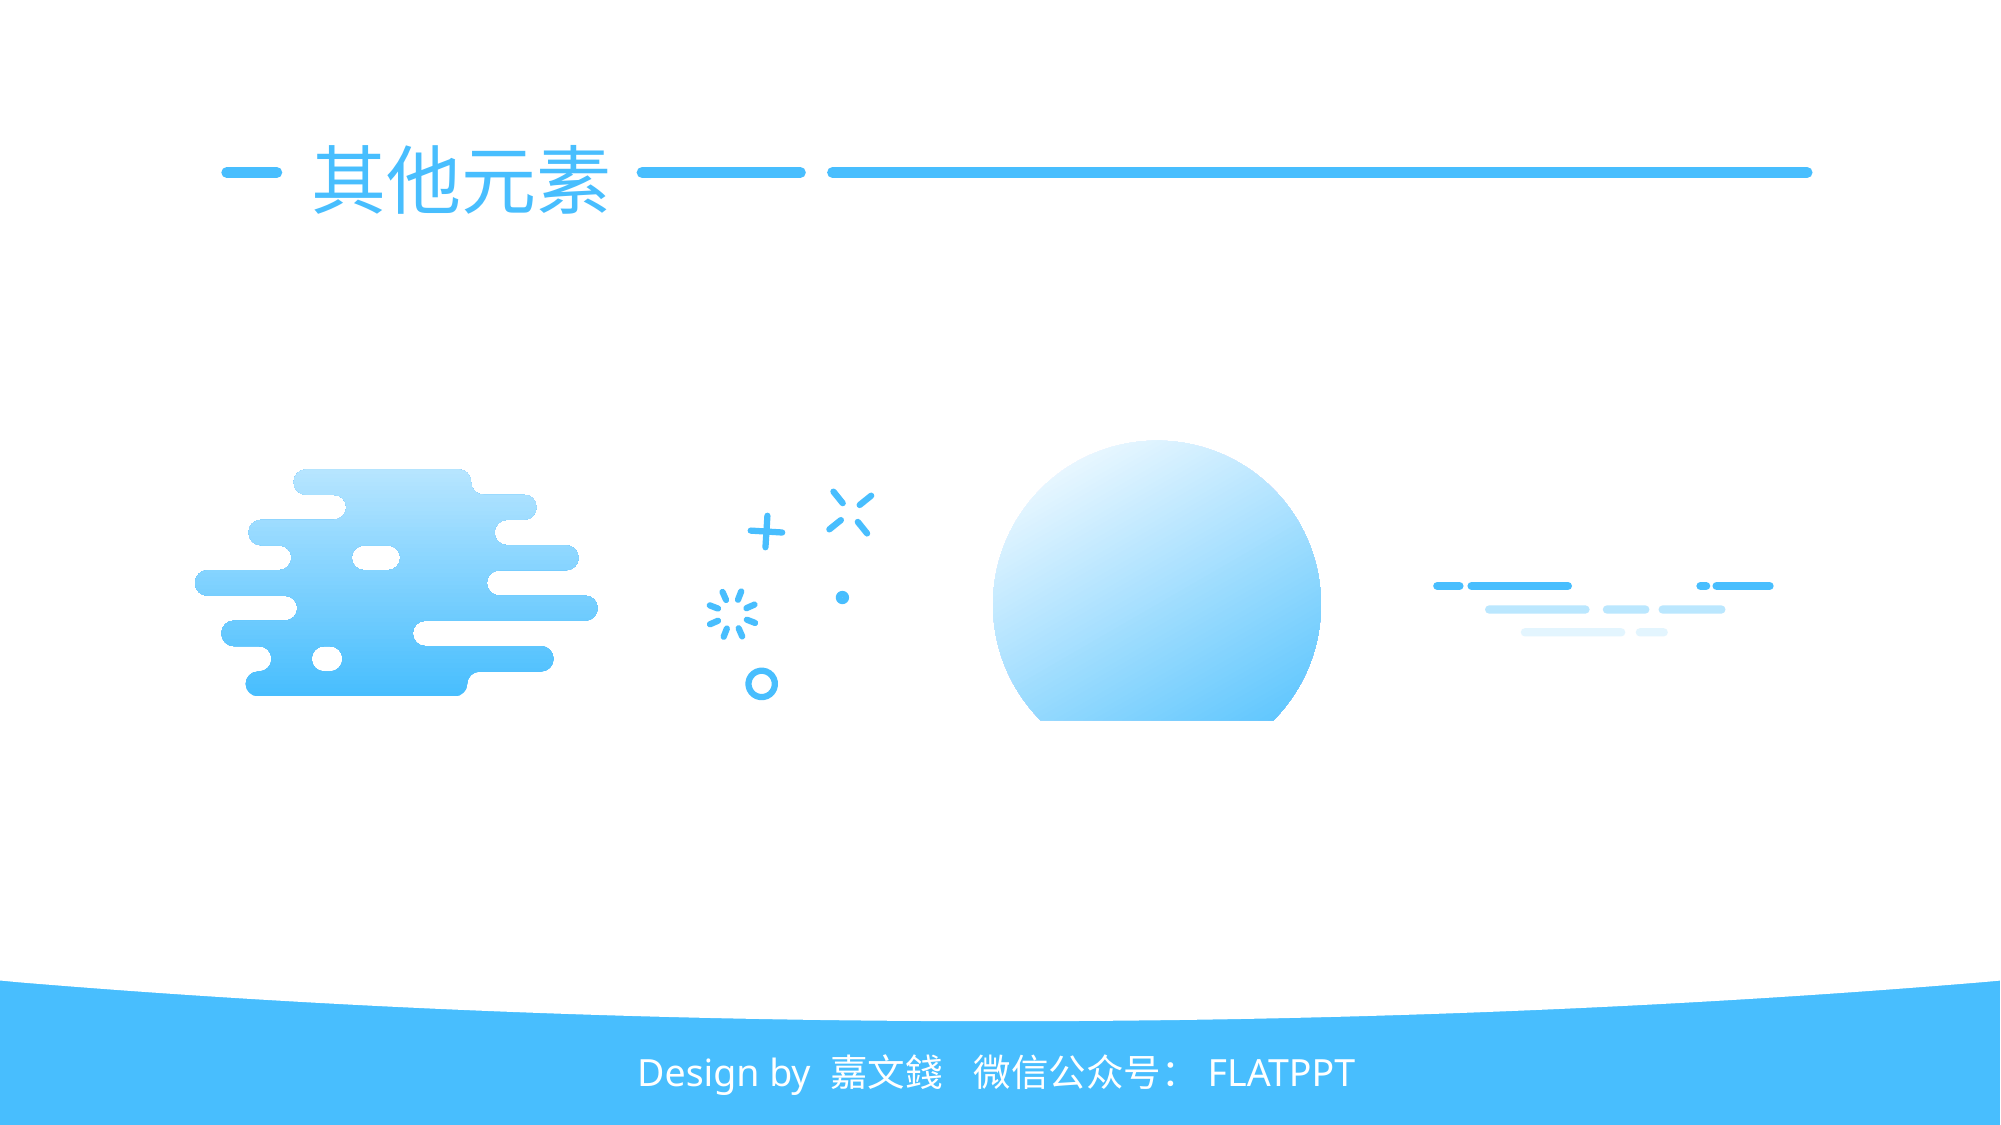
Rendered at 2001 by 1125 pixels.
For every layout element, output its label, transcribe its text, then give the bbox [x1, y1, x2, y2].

text_box [195, 469, 598, 697]
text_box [1437, 585, 1770, 633]
text_box 其他元素 [296, 126, 627, 232]
text_box [991, 439, 1322, 722]
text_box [722, 466, 848, 699]
